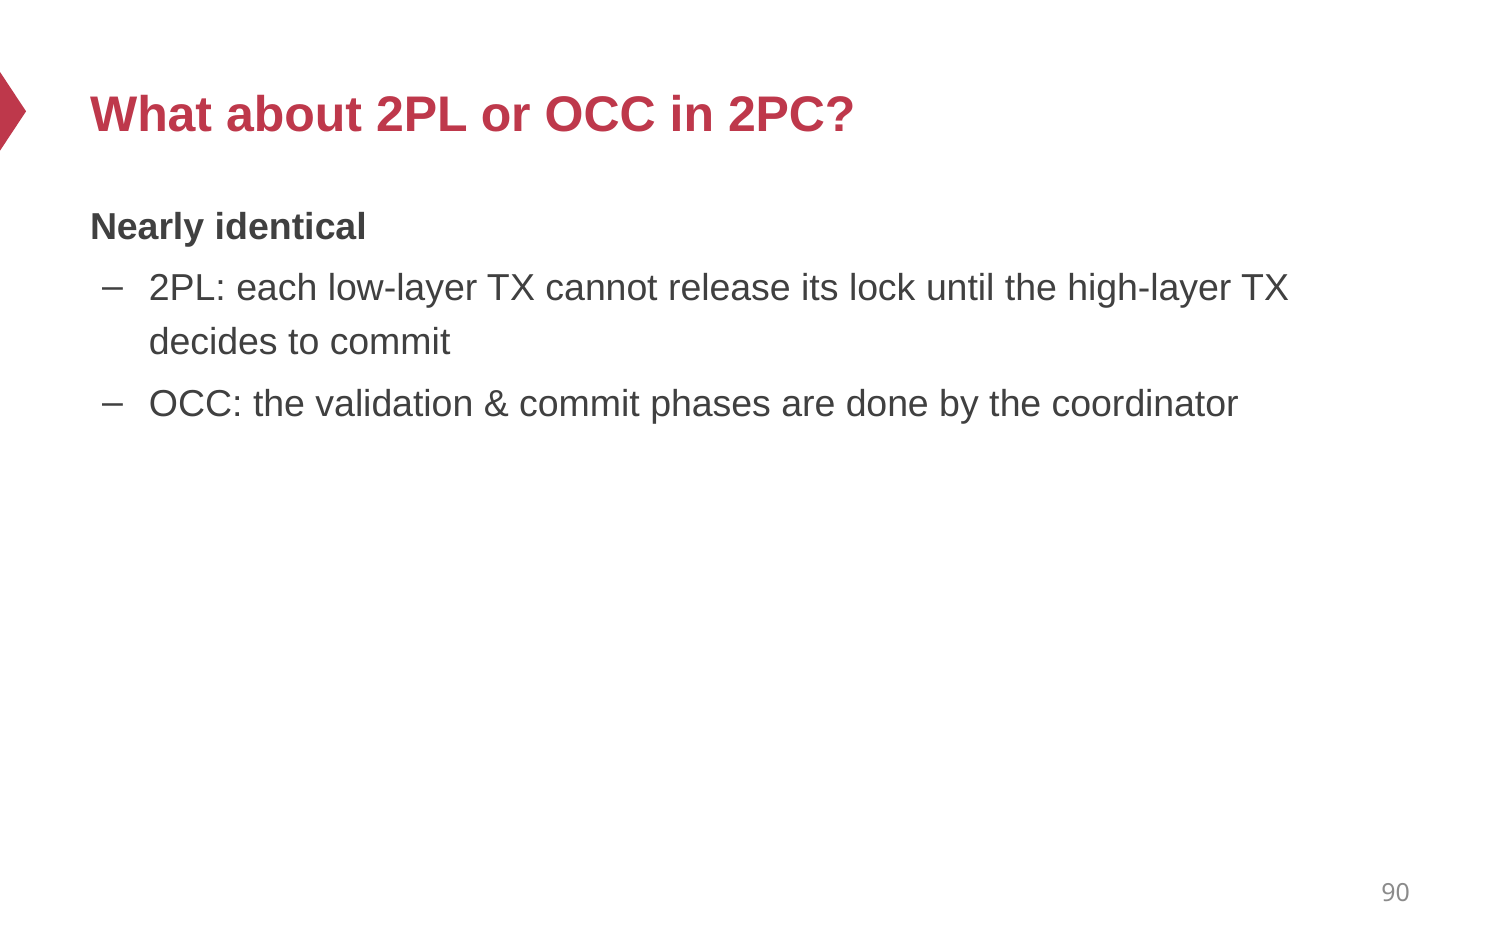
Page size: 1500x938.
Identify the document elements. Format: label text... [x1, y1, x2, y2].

title What about 2PL or OCC in 2PC? [75, 37, 1425, 185]
slide_number 90 [1074, 868, 1425, 919]
list Nearly identical 2PL: each low-layer TX cannot release its lock until the high-layer TX decides to commit OCC: the validation & commit phases are done by the coordinator [75, 185, 1425, 804]
